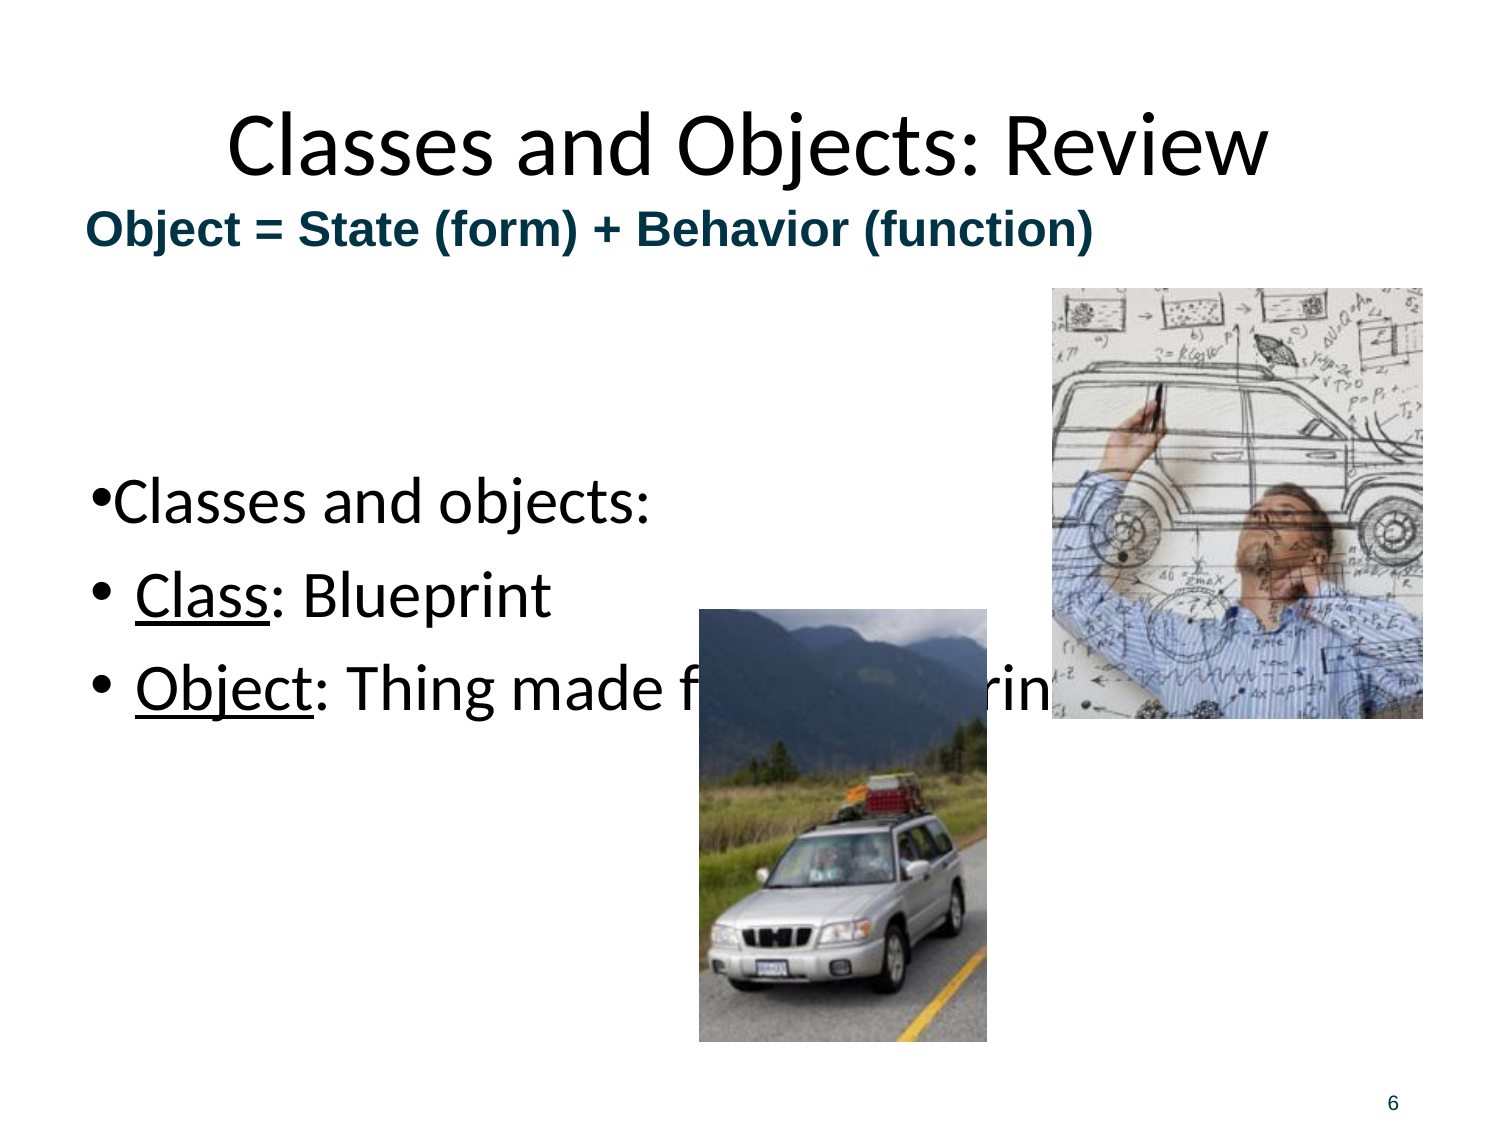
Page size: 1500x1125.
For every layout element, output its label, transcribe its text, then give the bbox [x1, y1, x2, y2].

text_box 6 [1387, 1072, 1492, 1115]
picture [1051, 287, 1423, 720]
title Classes and Objects: Review [75, 45, 1425, 233]
picture [698, 609, 987, 1042]
list Classes and objects: Class: Blueprint Object: Thing made from blueprint [75, 262, 1425, 1005]
text_box Object = State (form) + Behavior (function) [60, 189, 1174, 265]
